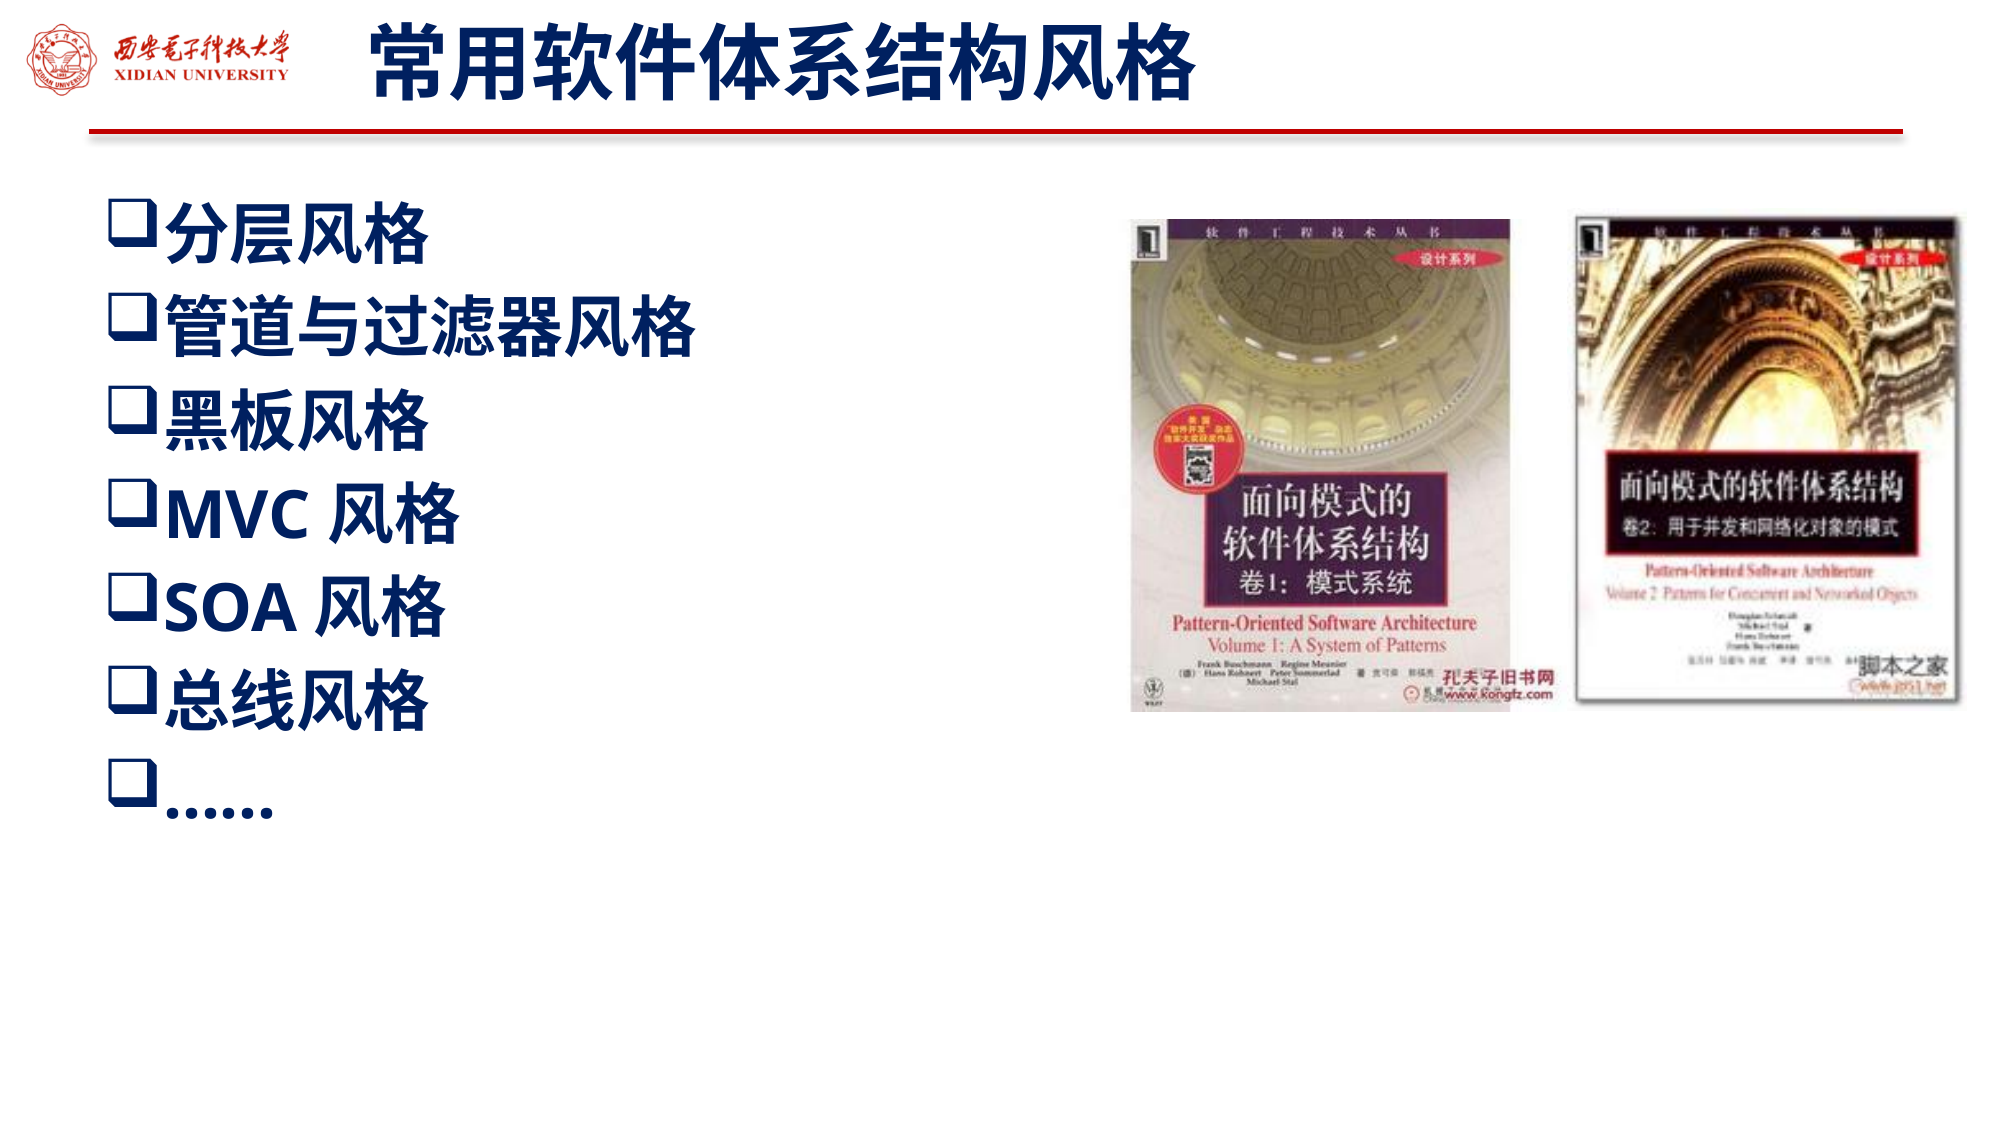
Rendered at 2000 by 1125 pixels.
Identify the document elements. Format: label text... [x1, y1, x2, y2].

picture [25, 21, 289, 99]
picture [1075, 208, 1967, 712]
list 分层风格 管道与过滤器风格 黑板风格 MVC风格 SOA风格 总线风格 …… [88, 184, 1880, 1012]
title 常用软件体系结构风格 [350, 2, 1880, 119]
